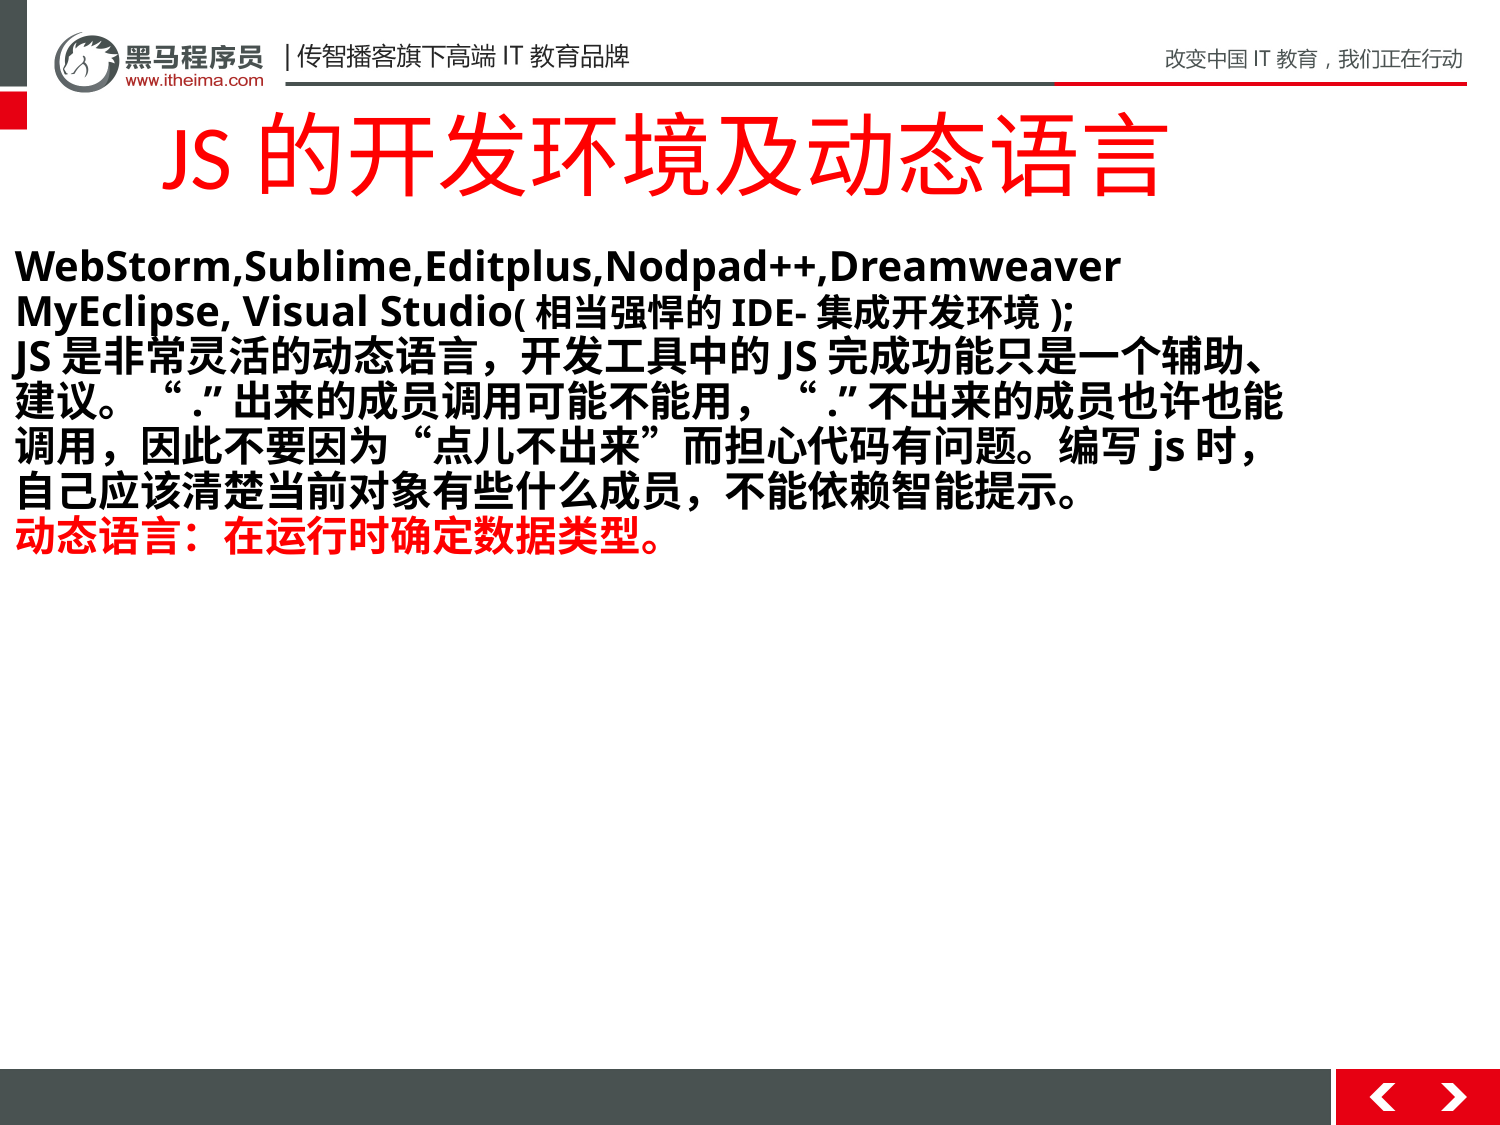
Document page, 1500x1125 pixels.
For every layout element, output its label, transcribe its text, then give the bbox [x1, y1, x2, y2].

picture [0, 0, 1500, 1125]
title JS的开发环境及动态语言 [0, 79, 1334, 216]
list WebStorm,Sublime,Editplus,Nodpad++,Dreamweaver MyEclipse, Visual Studio(相当强悍的IDE-集成开发环境); JS是非常灵活的动态语言，开发工具中的JS完成功能只是一个辅助、建议。“.”出来的成员调用可能不能用，“.”不出来的成员也许也能调用，因此不要因为“点儿不出来”而担心代码有问题。编写js时，自己应该清楚当前对象有些什么成员，不能依赖智能提示。 动态语言：在运行时确定数据类型。 [0, 237, 1334, 1005]
